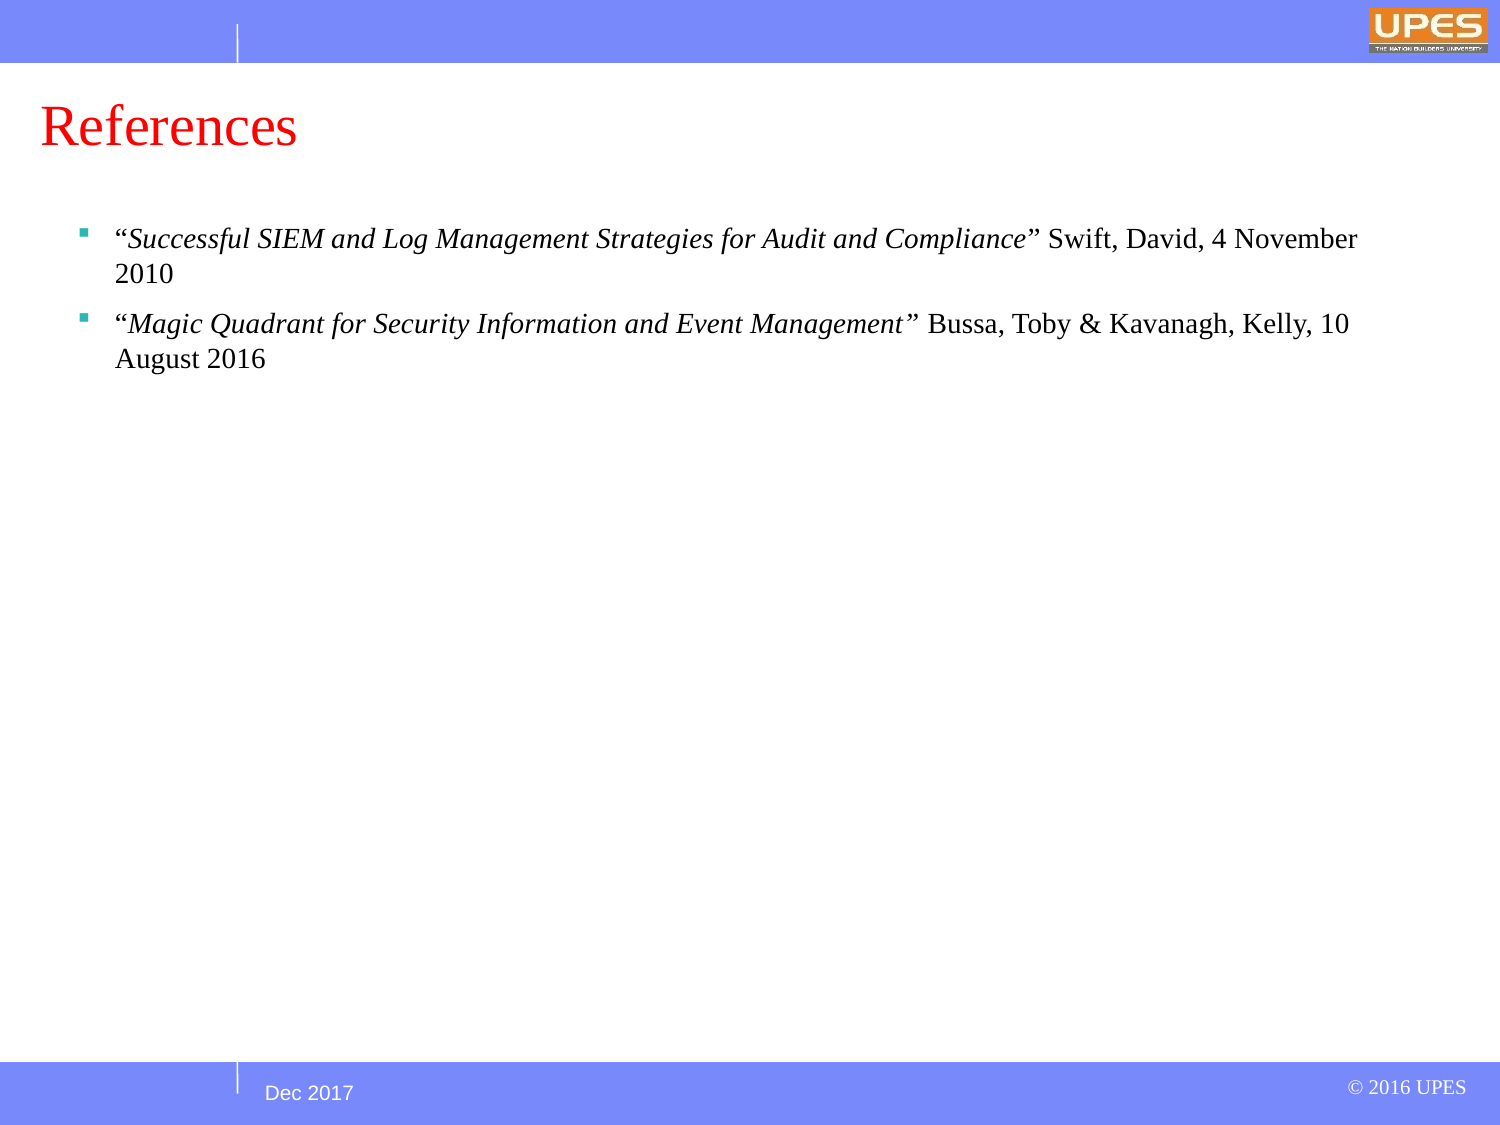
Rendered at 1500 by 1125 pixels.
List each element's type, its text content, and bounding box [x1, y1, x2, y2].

picture [1369, 8, 1488, 53]
title References [25, 87, 1463, 170]
list “Successful SIEM and Log Management Strategies for Audit and Compliance” Swift, David, 4 November 2010 “Magic Quadrant for Security Information and Event Management” Bussa, Toby & Kavanagh, Kelly, 10 August 2016 [62, 162, 1426, 988]
